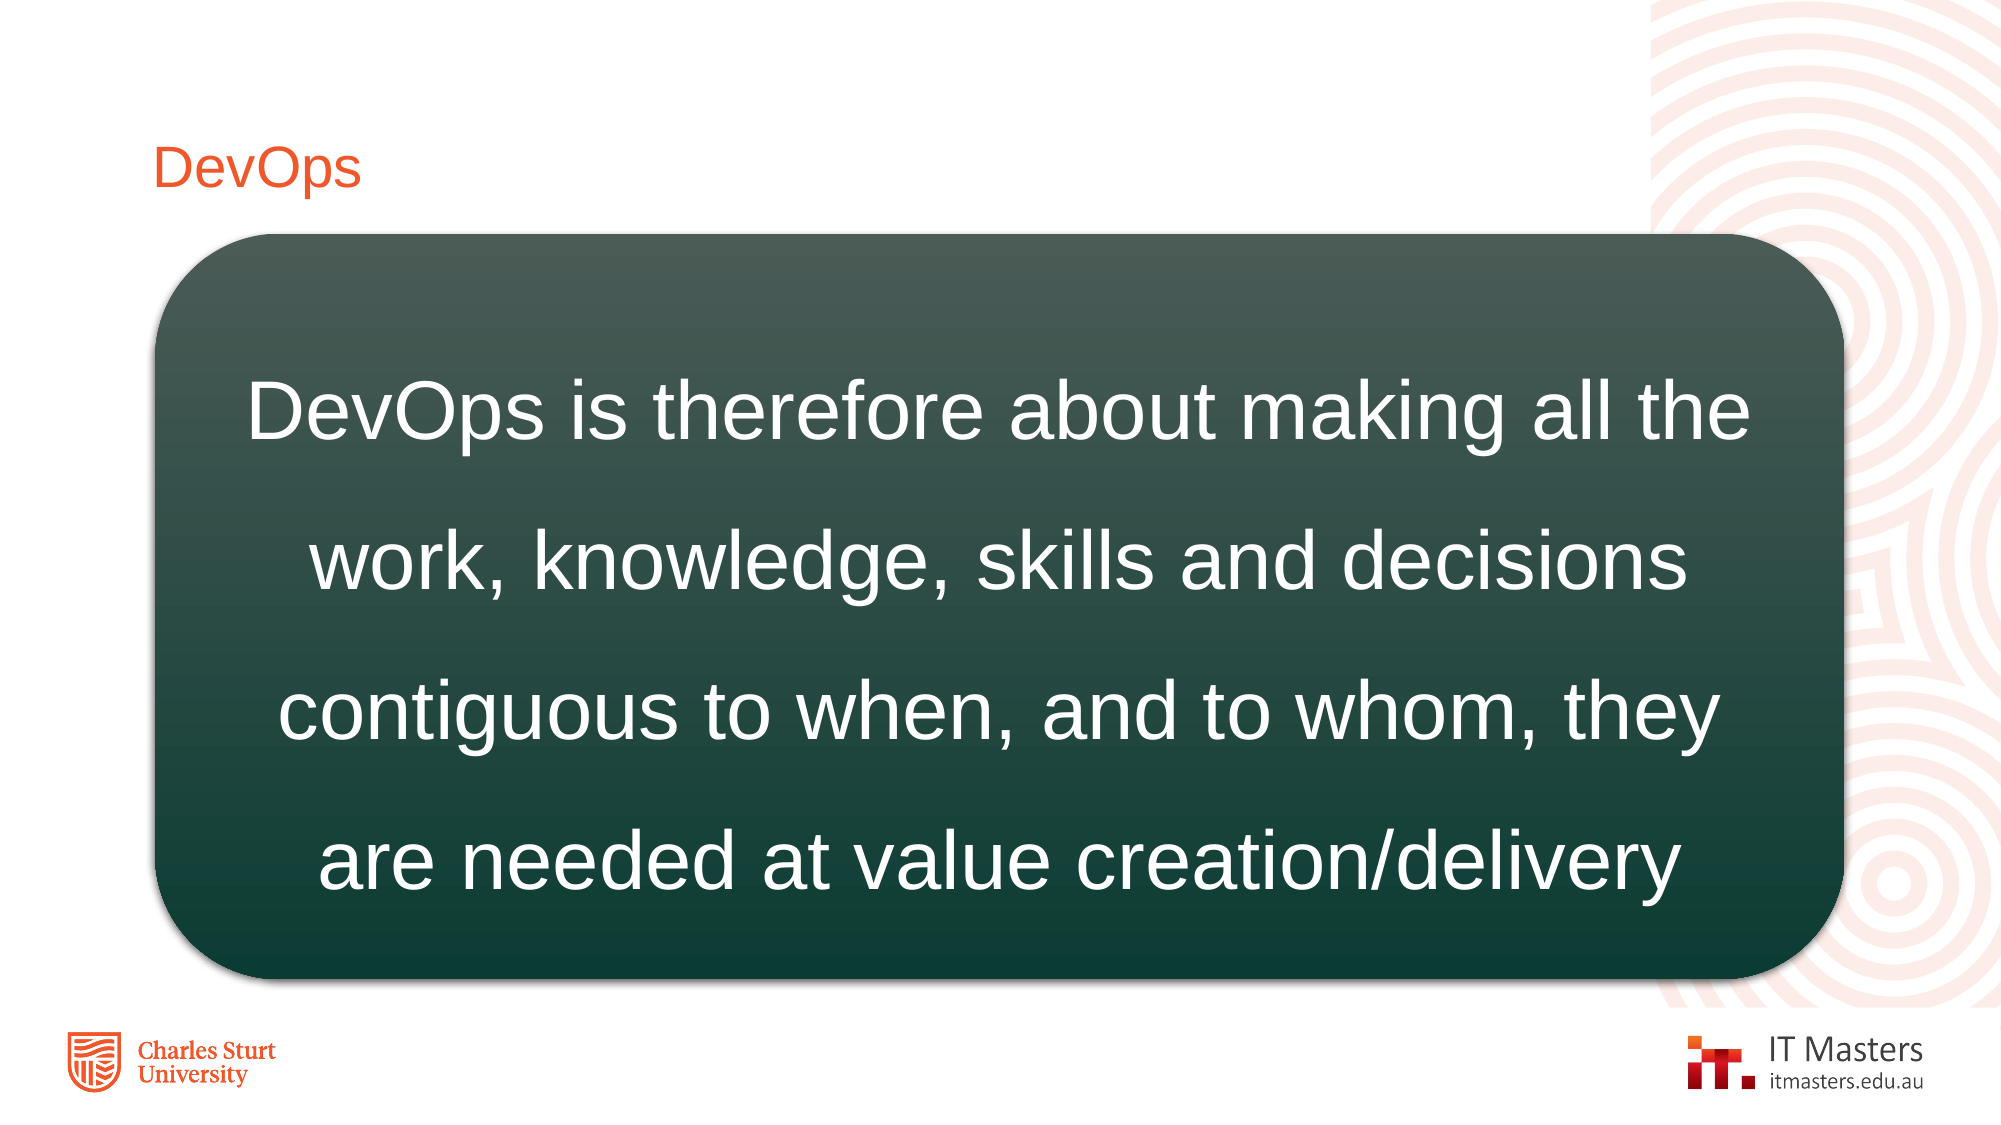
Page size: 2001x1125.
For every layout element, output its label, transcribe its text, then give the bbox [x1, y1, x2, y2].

title DevOps [137, 129, 1614, 248]
text_box DevOps is therefore about making all the work, knowledge, skills and decisions contiguous to when, and to whom, they are needed at value creation/delivery [155, 233, 1845, 980]
picture [1688, 1029, 1924, 1096]
